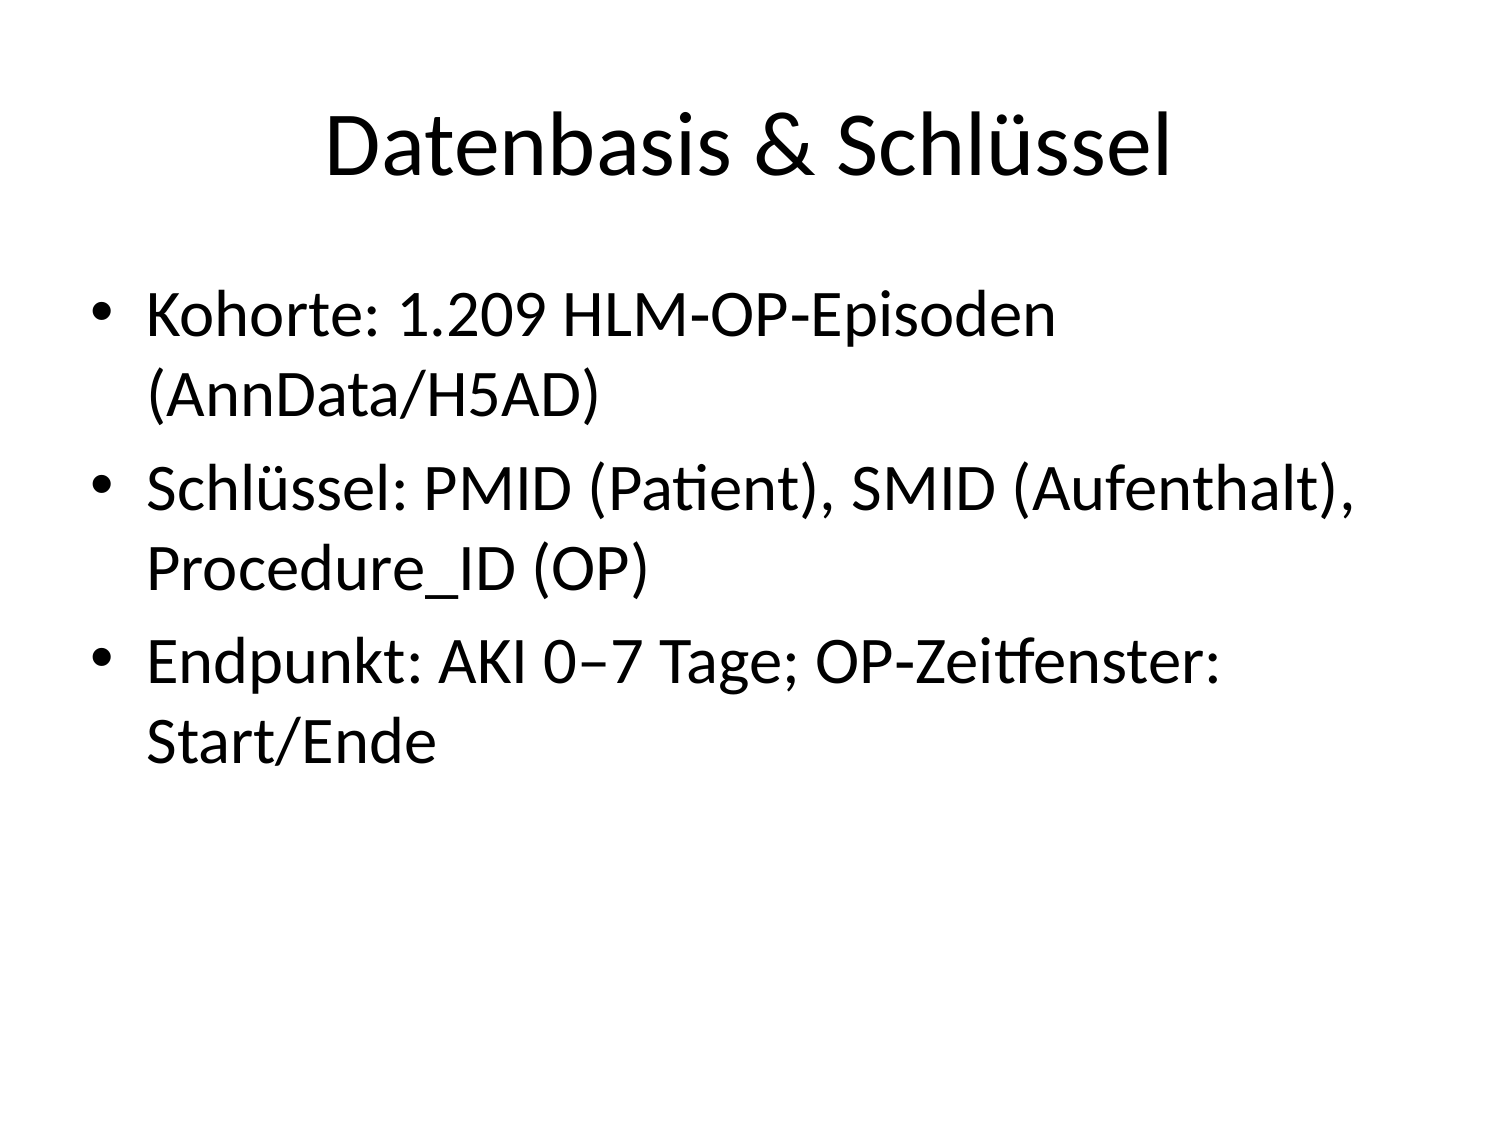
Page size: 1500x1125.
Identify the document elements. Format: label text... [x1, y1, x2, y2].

title Datenbasis & Schlüssel [75, 45, 1425, 233]
list Kohorte: 1.209 HLM‑OP‑Episoden (AnnData/H5AD) Schlüssel: PMID (Patient), SMID (Aufenthalt), Procedure_ID (OP) Endpunkt: AKI 0–7 Tage; OP‑Zeitfenster: Start/Ende [75, 262, 1425, 1005]
